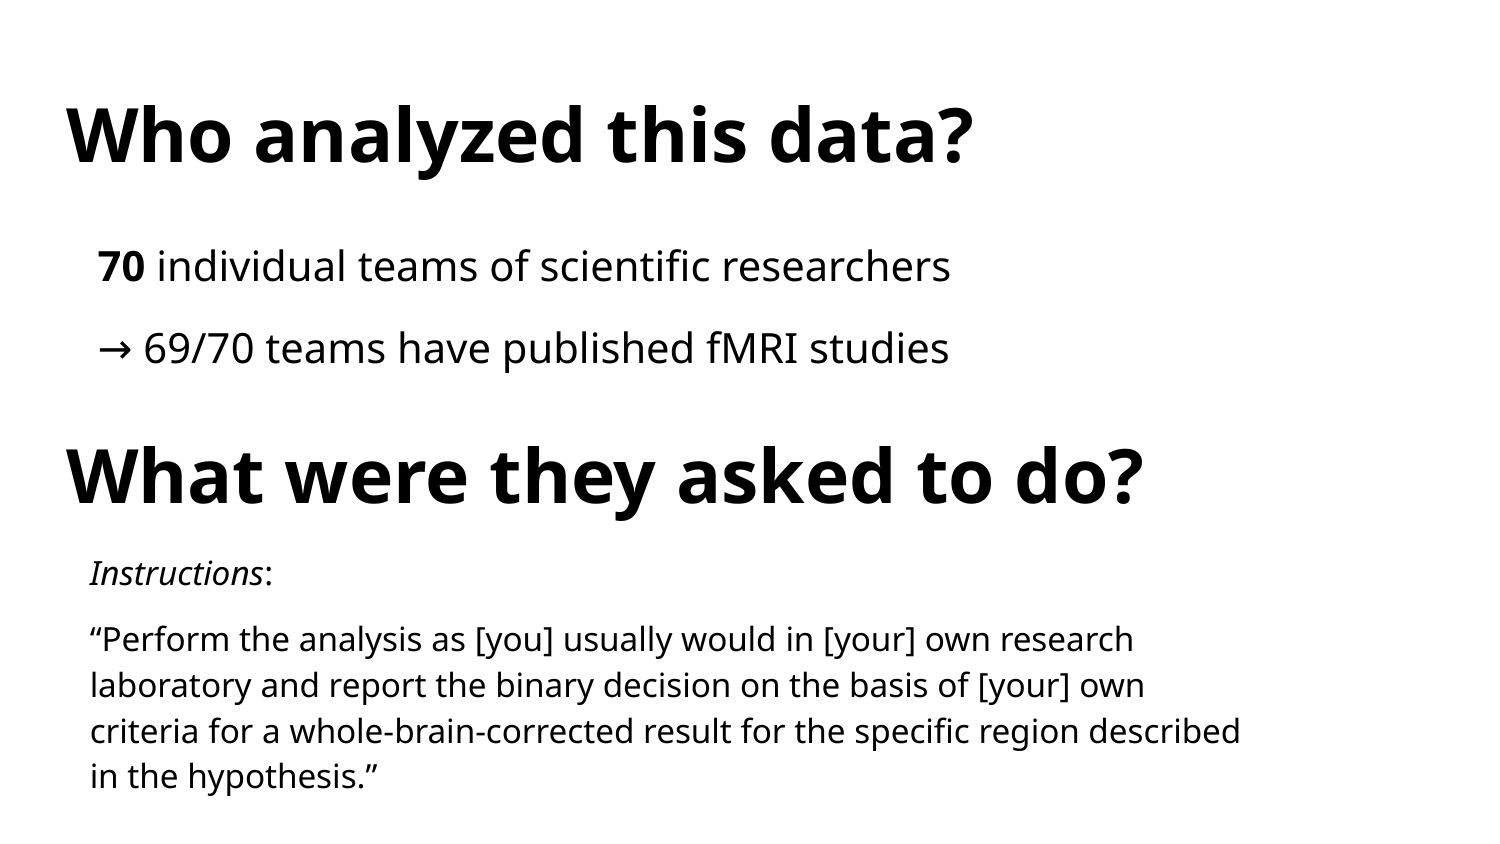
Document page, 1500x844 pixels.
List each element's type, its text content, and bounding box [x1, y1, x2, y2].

list 70 individual teams of scientific researchers → 69/70 teams have published fMRI studies [82, 216, 1270, 413]
title What were they asked to do? [51, 413, 1449, 508]
list Instructions: “Perform the analysis as [you] usually would in [your] own research laboratory and report the binary decision on the basis of [your] own criteria for a whole-brain-corrected result for the specific region described in the hypothesis.” [74, 530, 1262, 813]
title Who analyzed this data? [51, 72, 1449, 167]
